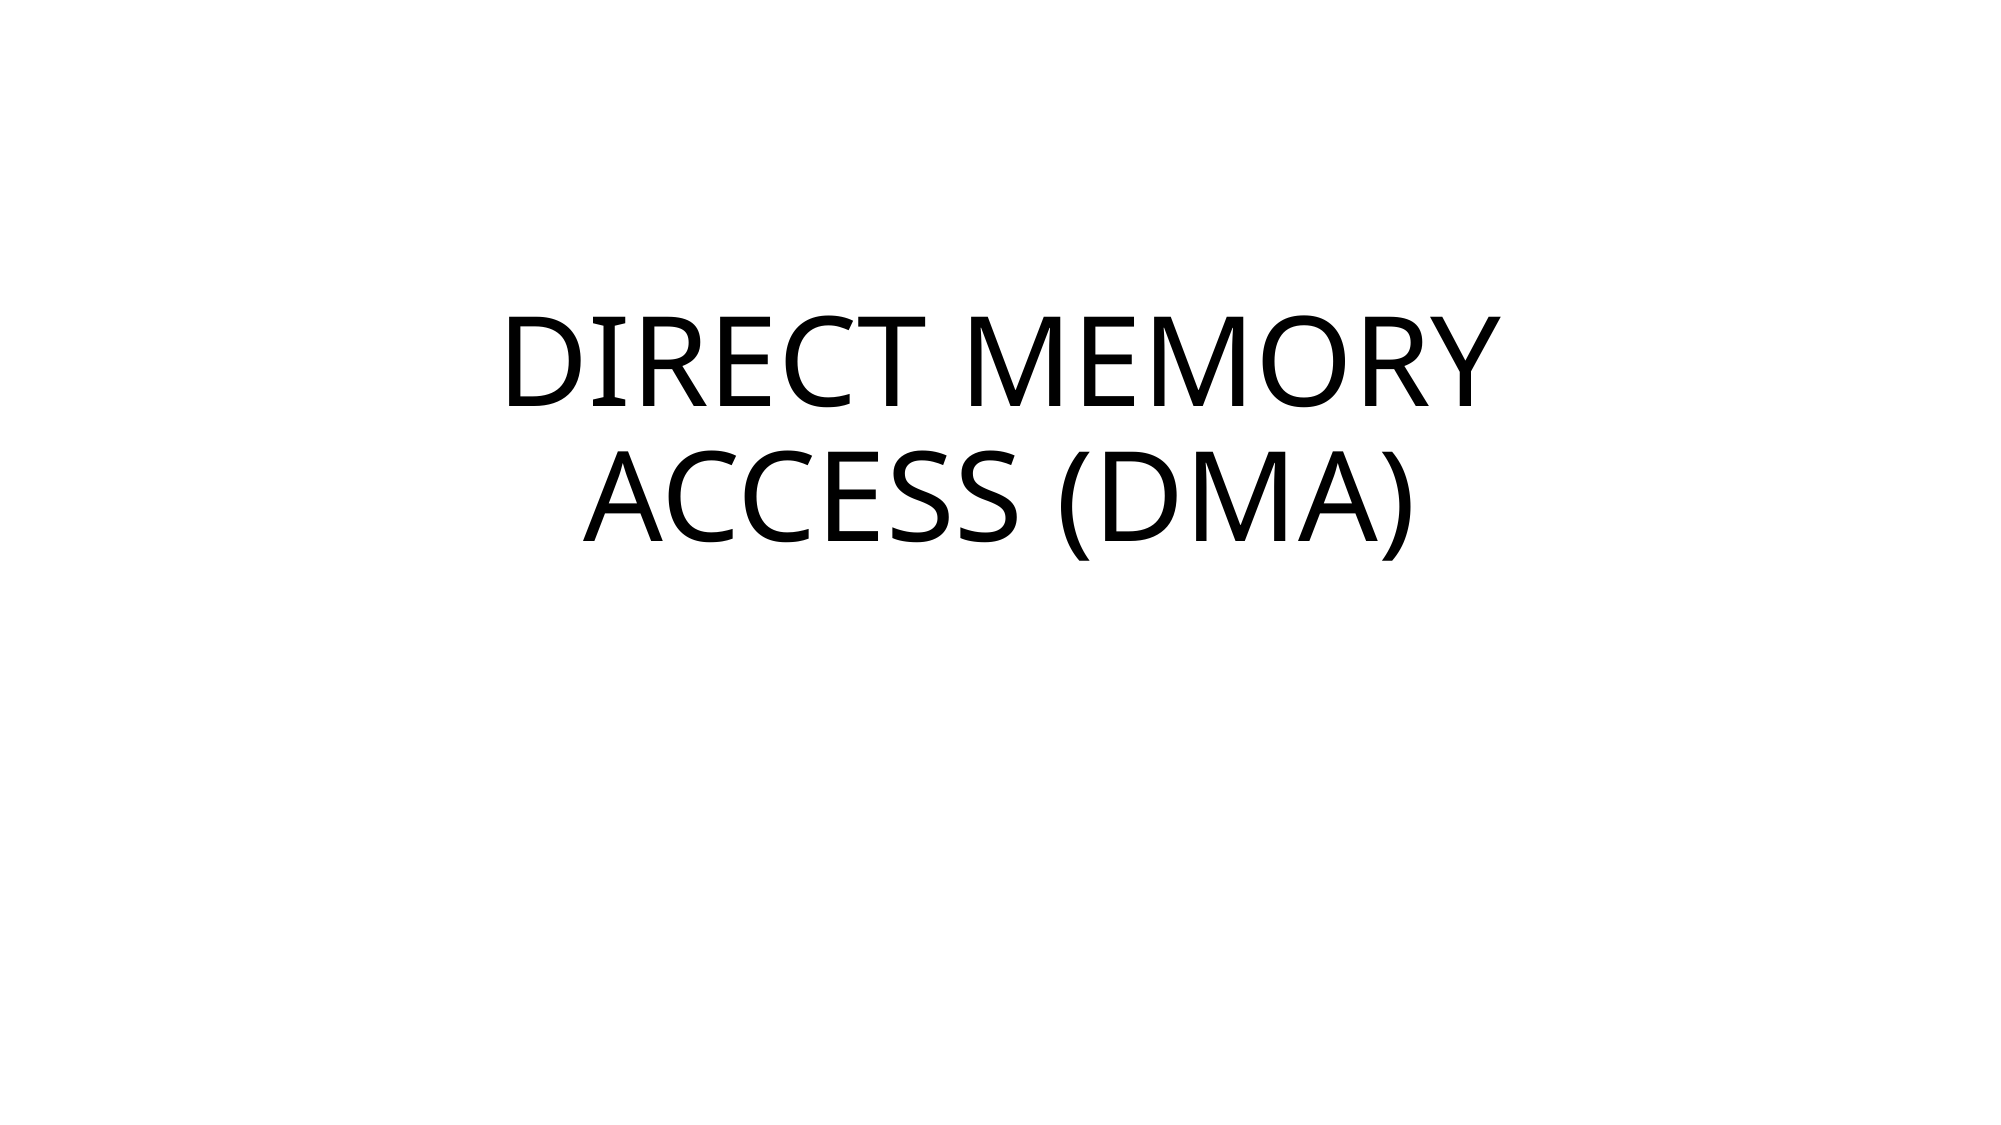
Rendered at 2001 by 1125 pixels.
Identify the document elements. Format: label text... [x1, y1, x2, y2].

title DIRECT MEMORY ACCESS (DMA) [249, 184, 1750, 576]
